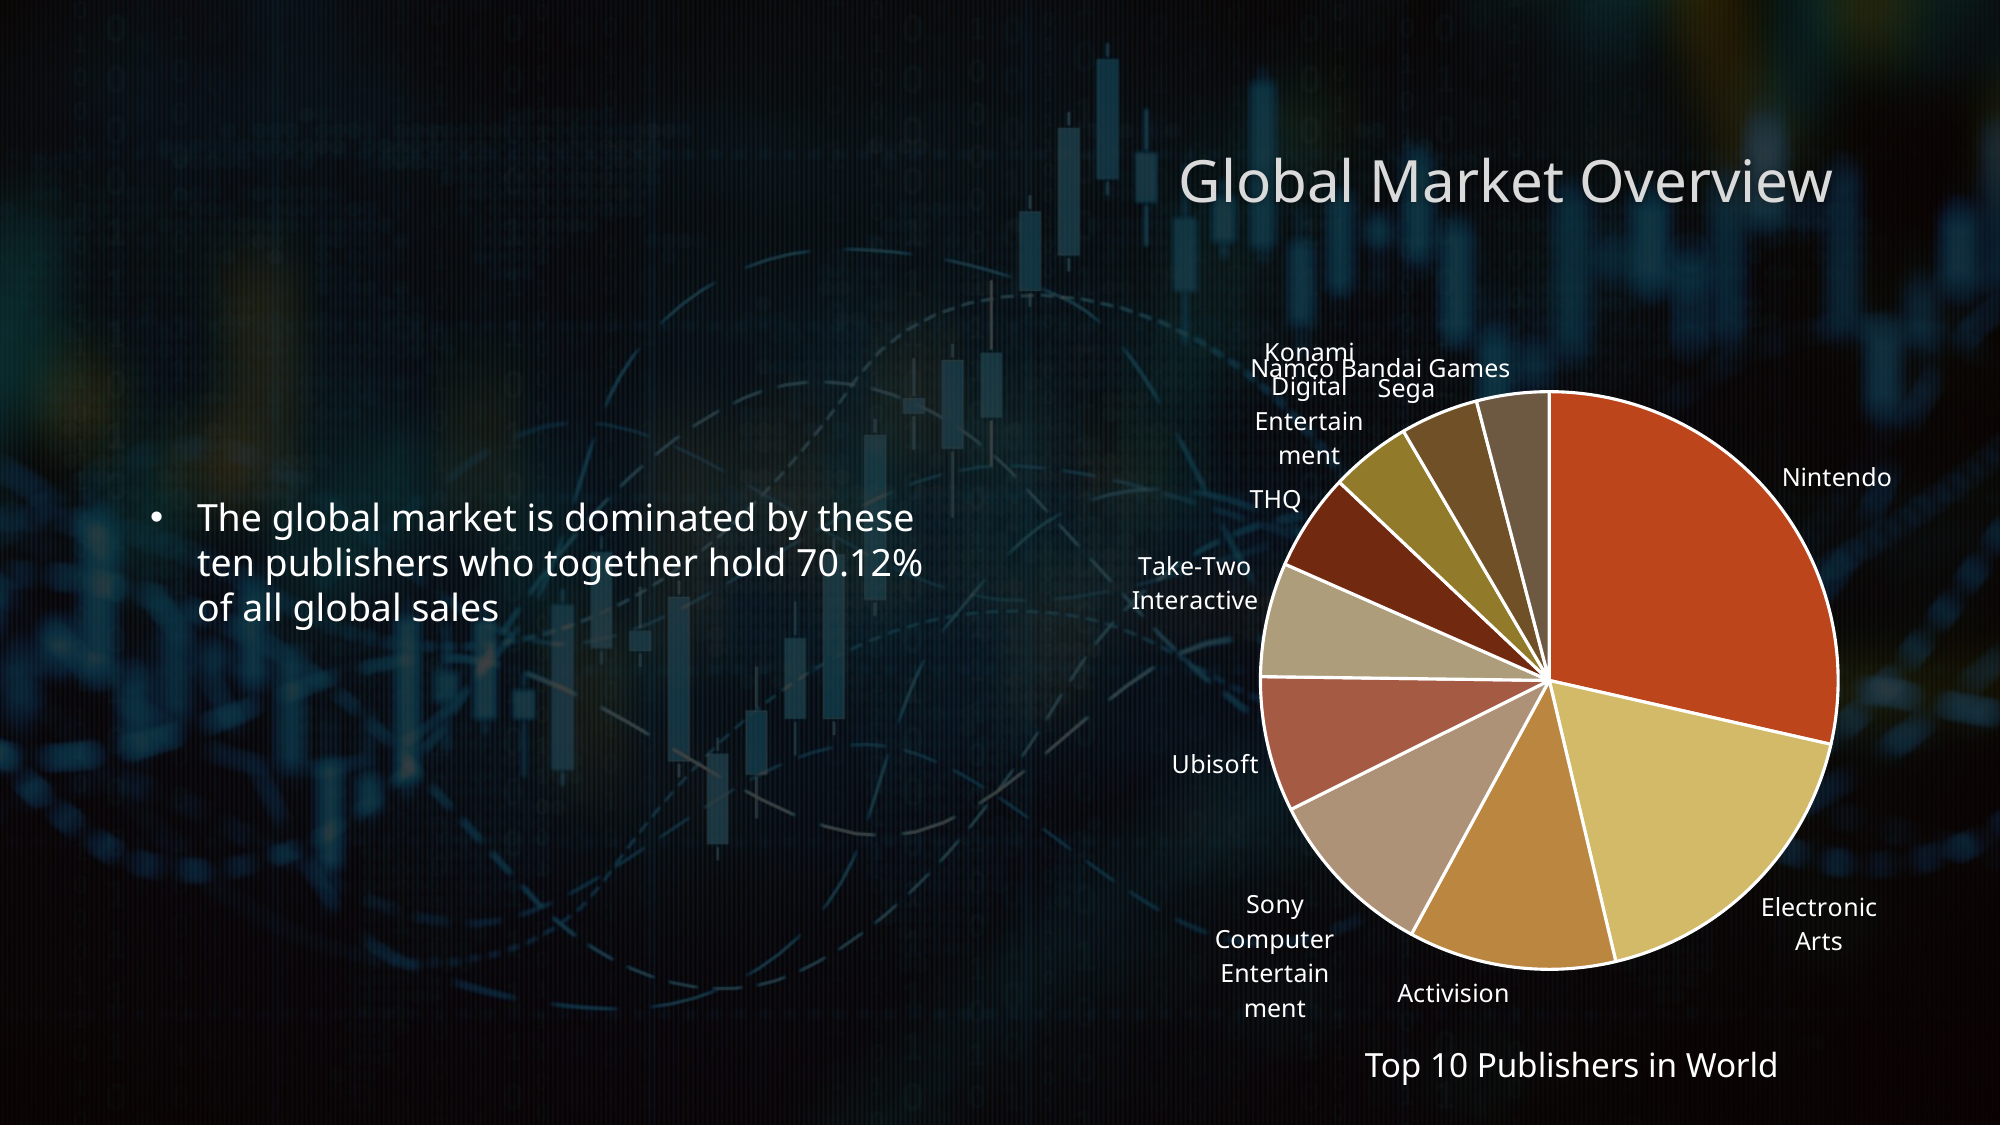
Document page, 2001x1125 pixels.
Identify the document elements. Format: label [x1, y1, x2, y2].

chart [1084, 334, 2000, 1026]
picture [0, 0, 2000, 1125]
